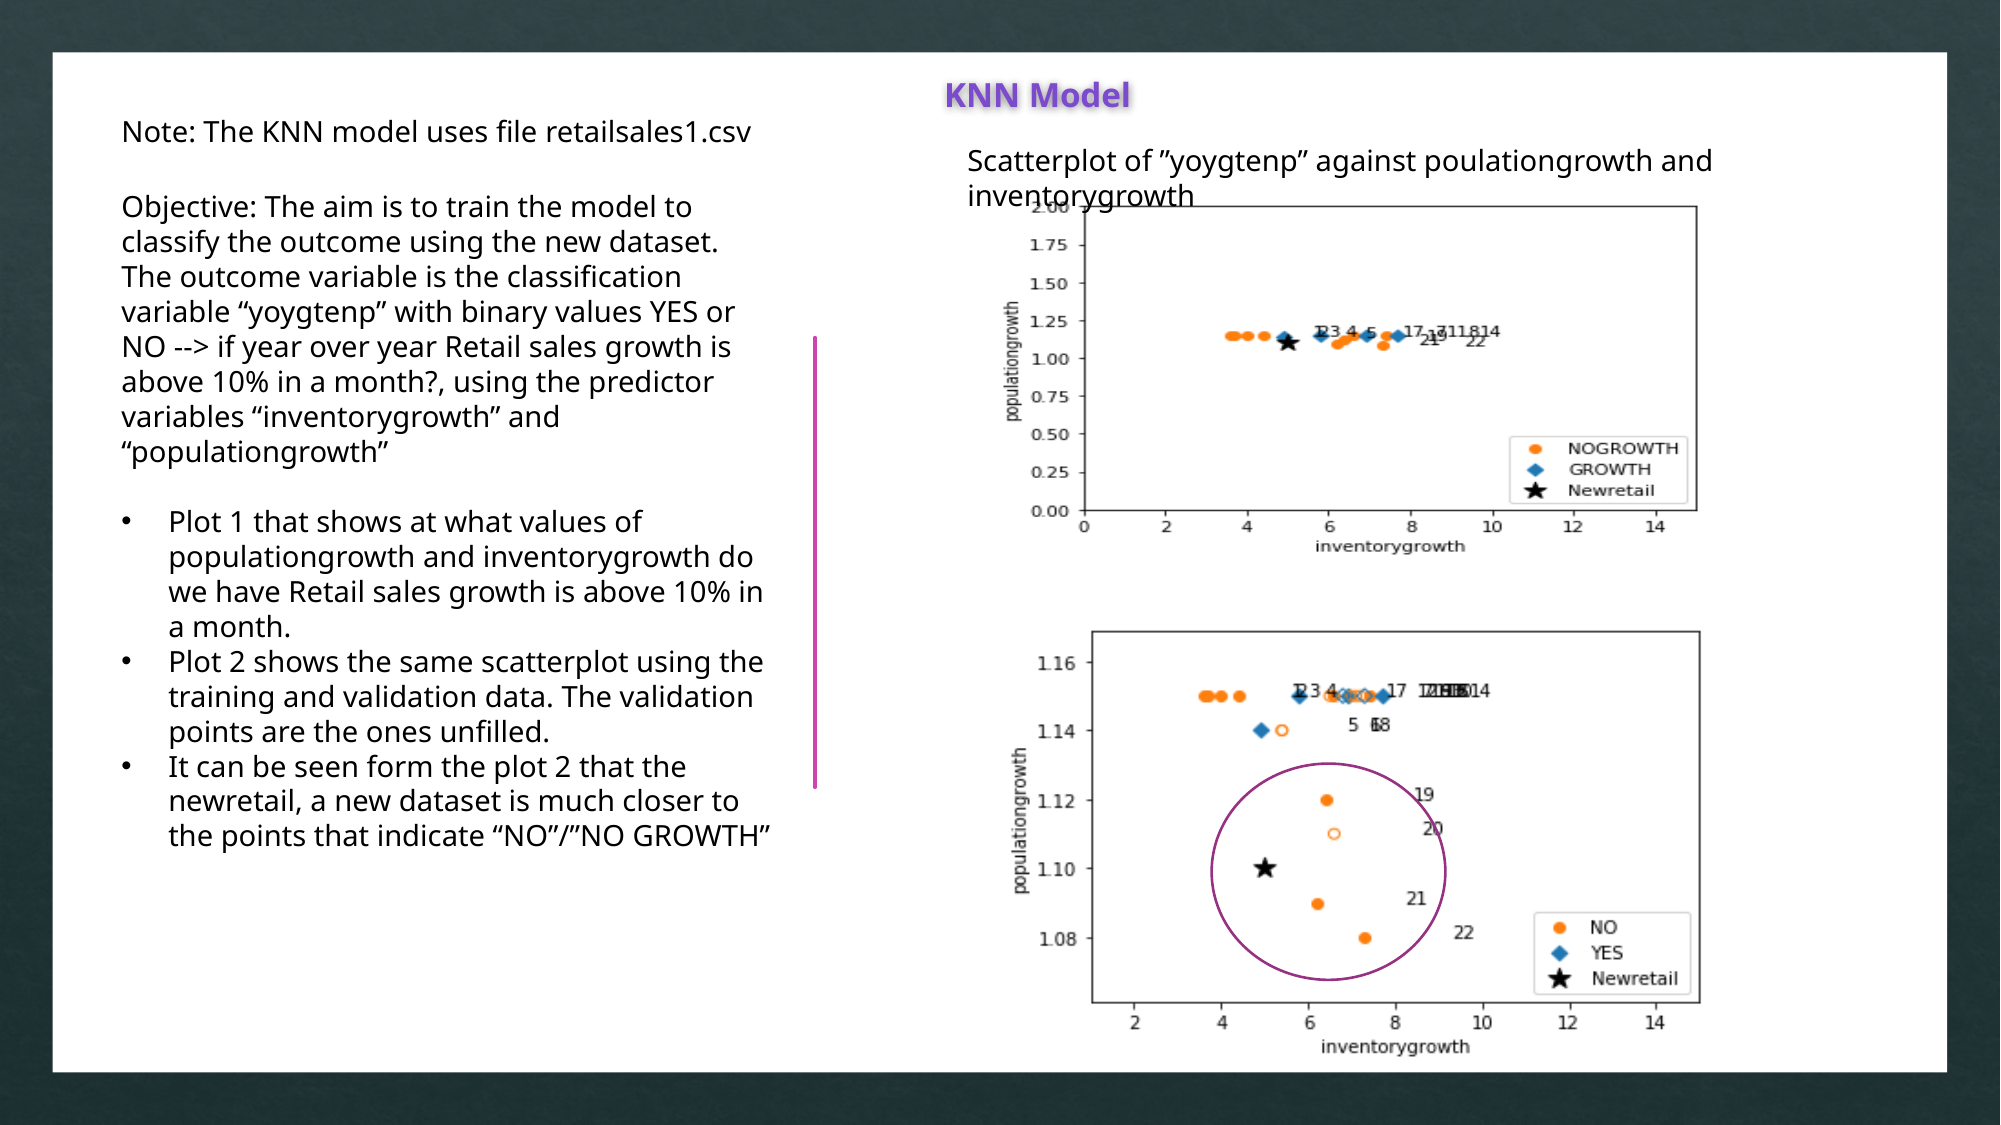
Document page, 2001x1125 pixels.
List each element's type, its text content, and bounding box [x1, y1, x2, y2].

text_box Note: The KNN model uses file retailsales1.csv Objective: The aim is to train the model to classify the outcome using the new dataset. The outcome variable is the classification variable “yoygtenp” with binary values YES or NO --> if year over year Retail sales growth is above 10% in a month?, using the predictor variables “inventorygrowth” and “populationgrowth” Plot 1 that shows at what values of populationgrowth and inventorygrowth do we have Retail sales growth is above 10% in a month. Plot 2 shows the same scatterplot using the training and validation data. The validation points are the ones unfilled. It can be seen form the plot 2 that the newretail, a new dataset is much closer to the points that indicate “NO”/”NO GROWTH” [106, 106, 792, 930]
text_box Scatterplot of ”yoygtenp” against poulationgrowth and inventorygrowth [952, 134, 1816, 220]
title KNN Model [151, 52, 1925, 141]
text_box [0, 0, 2000, 1125]
picture [991, 192, 1709, 563]
text_box [51, 51, 1948, 1074]
picture [999, 620, 1712, 1068]
